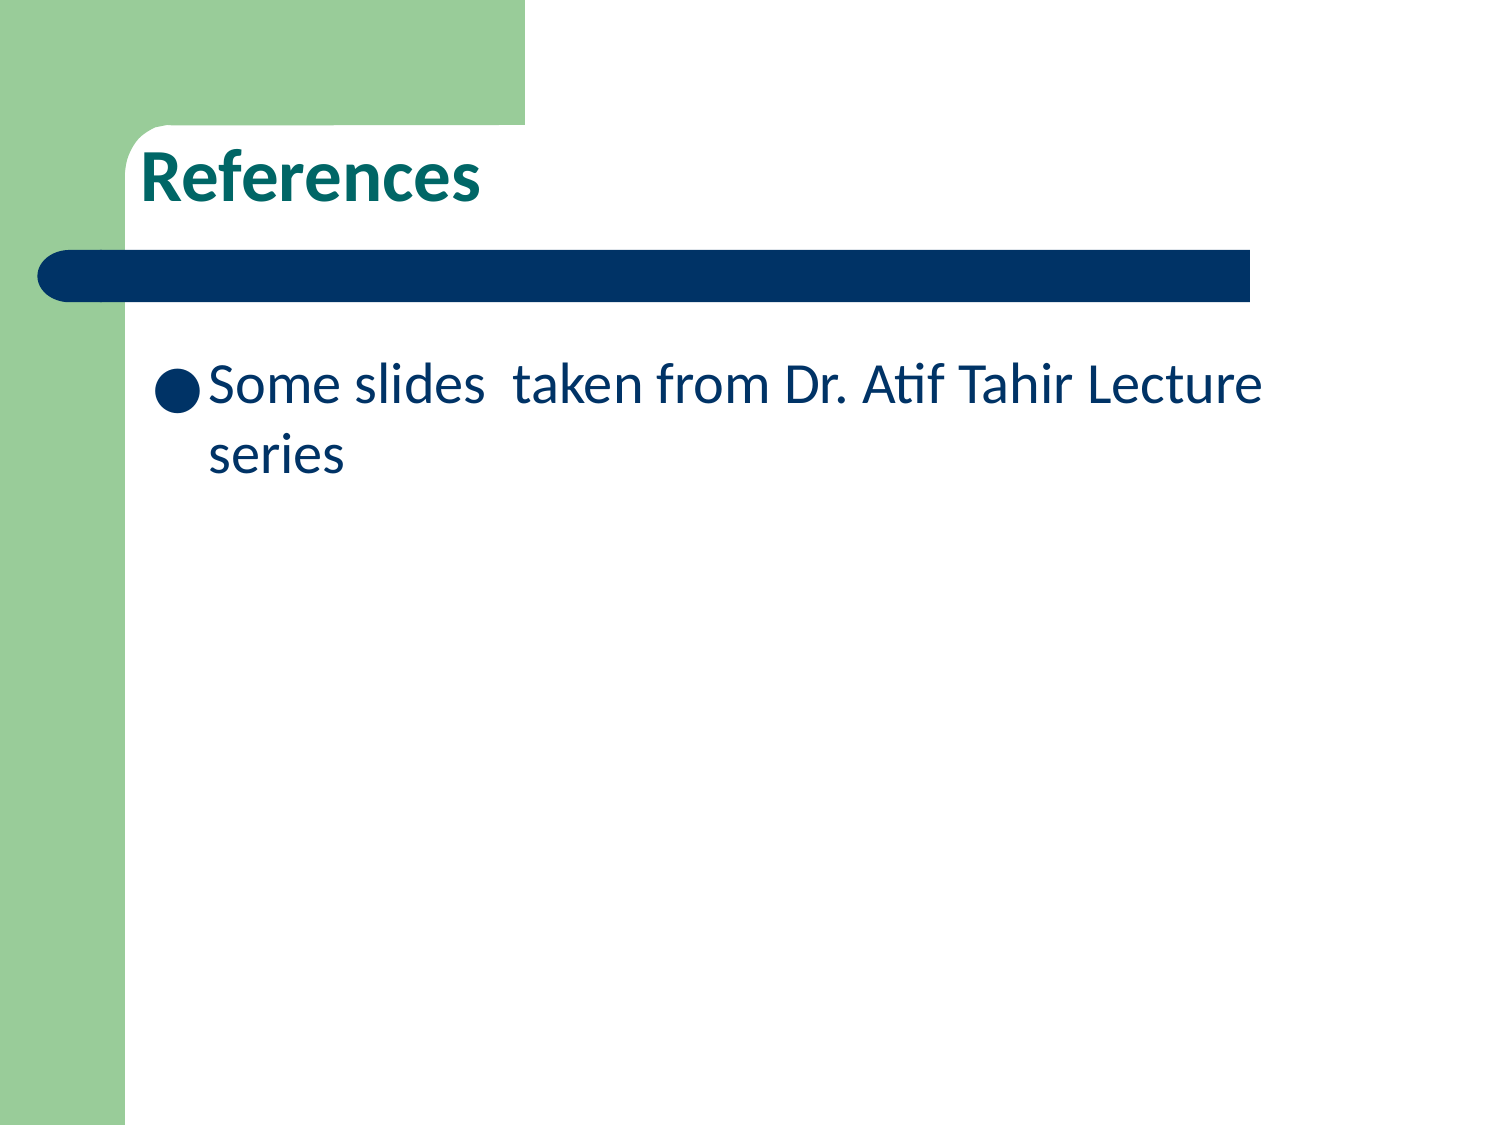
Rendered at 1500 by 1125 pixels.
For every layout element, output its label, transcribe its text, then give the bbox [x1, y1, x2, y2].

list Some slides taken from Dr. Atif Tahir Lecture series [137, 337, 1400, 999]
title References [125, 125, 1425, 225]
